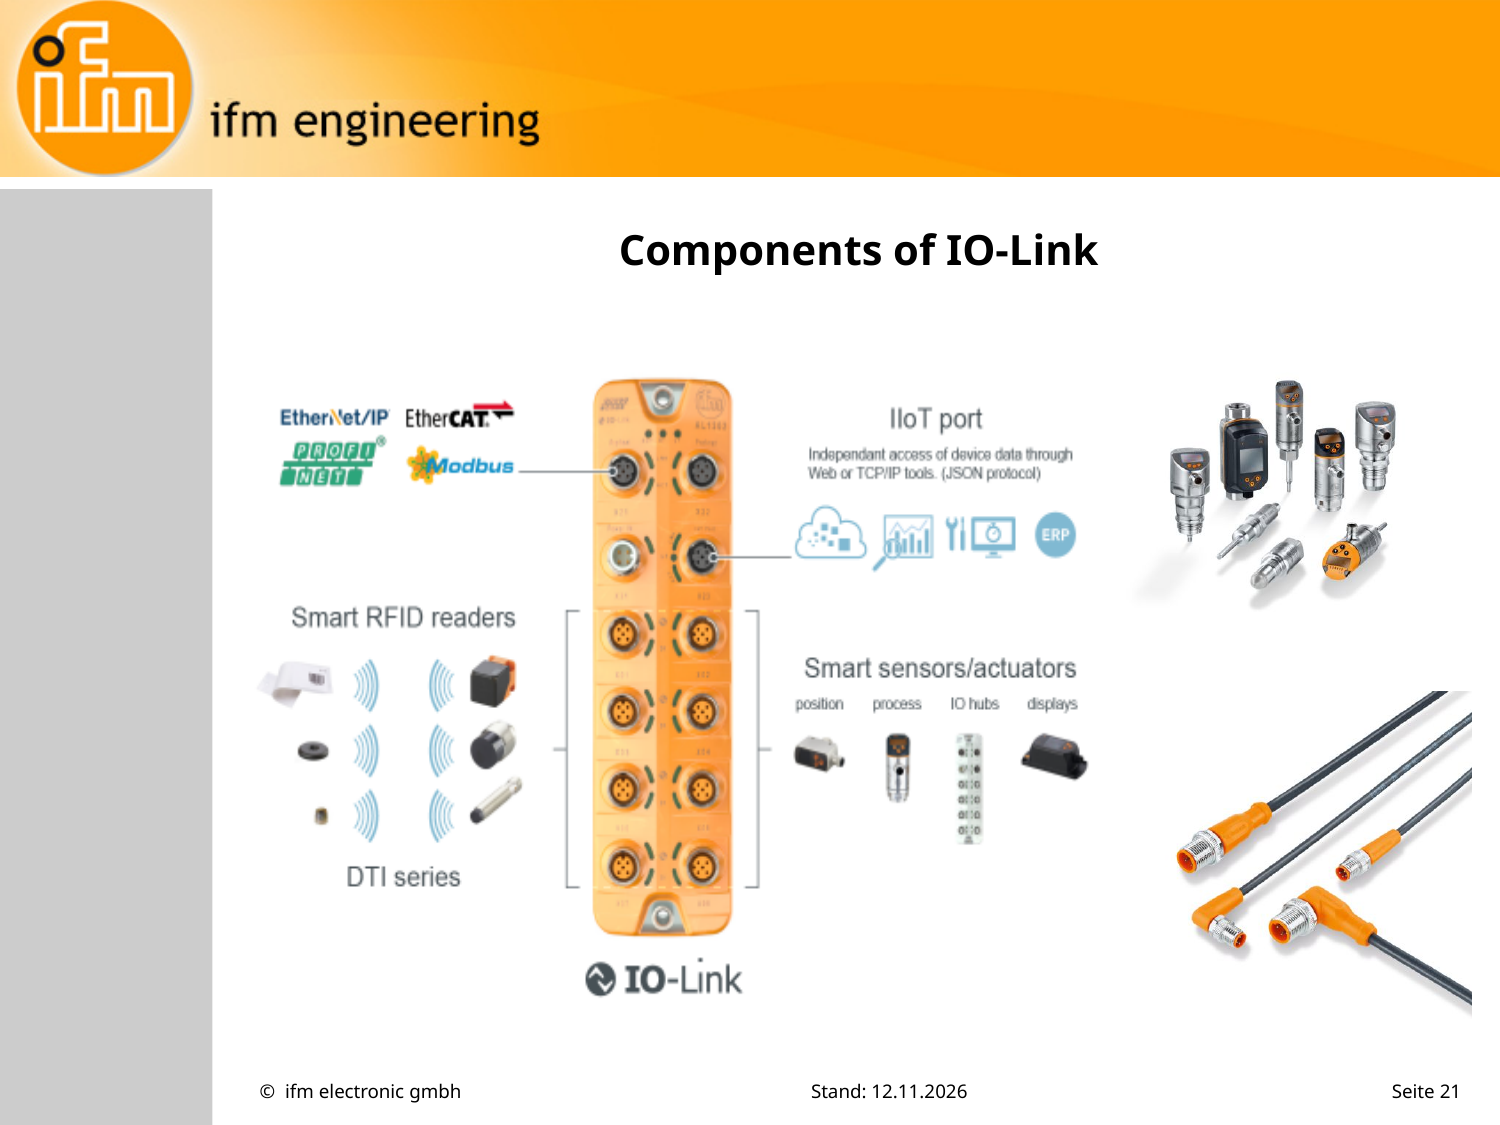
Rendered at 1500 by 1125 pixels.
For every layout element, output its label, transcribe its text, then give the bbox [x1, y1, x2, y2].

picture [0, 0, 1500, 177]
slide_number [669, 1080, 1110, 1123]
footer © ifm electronic gmbh [259, 1080, 630, 1125]
slide_number Seite 21 [1145, 1080, 1462, 1124]
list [1099, 300, 1466, 667]
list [222, 354, 1110, 1020]
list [1106, 691, 1472, 1057]
title Components of IO-Link [259, 224, 1459, 290]
